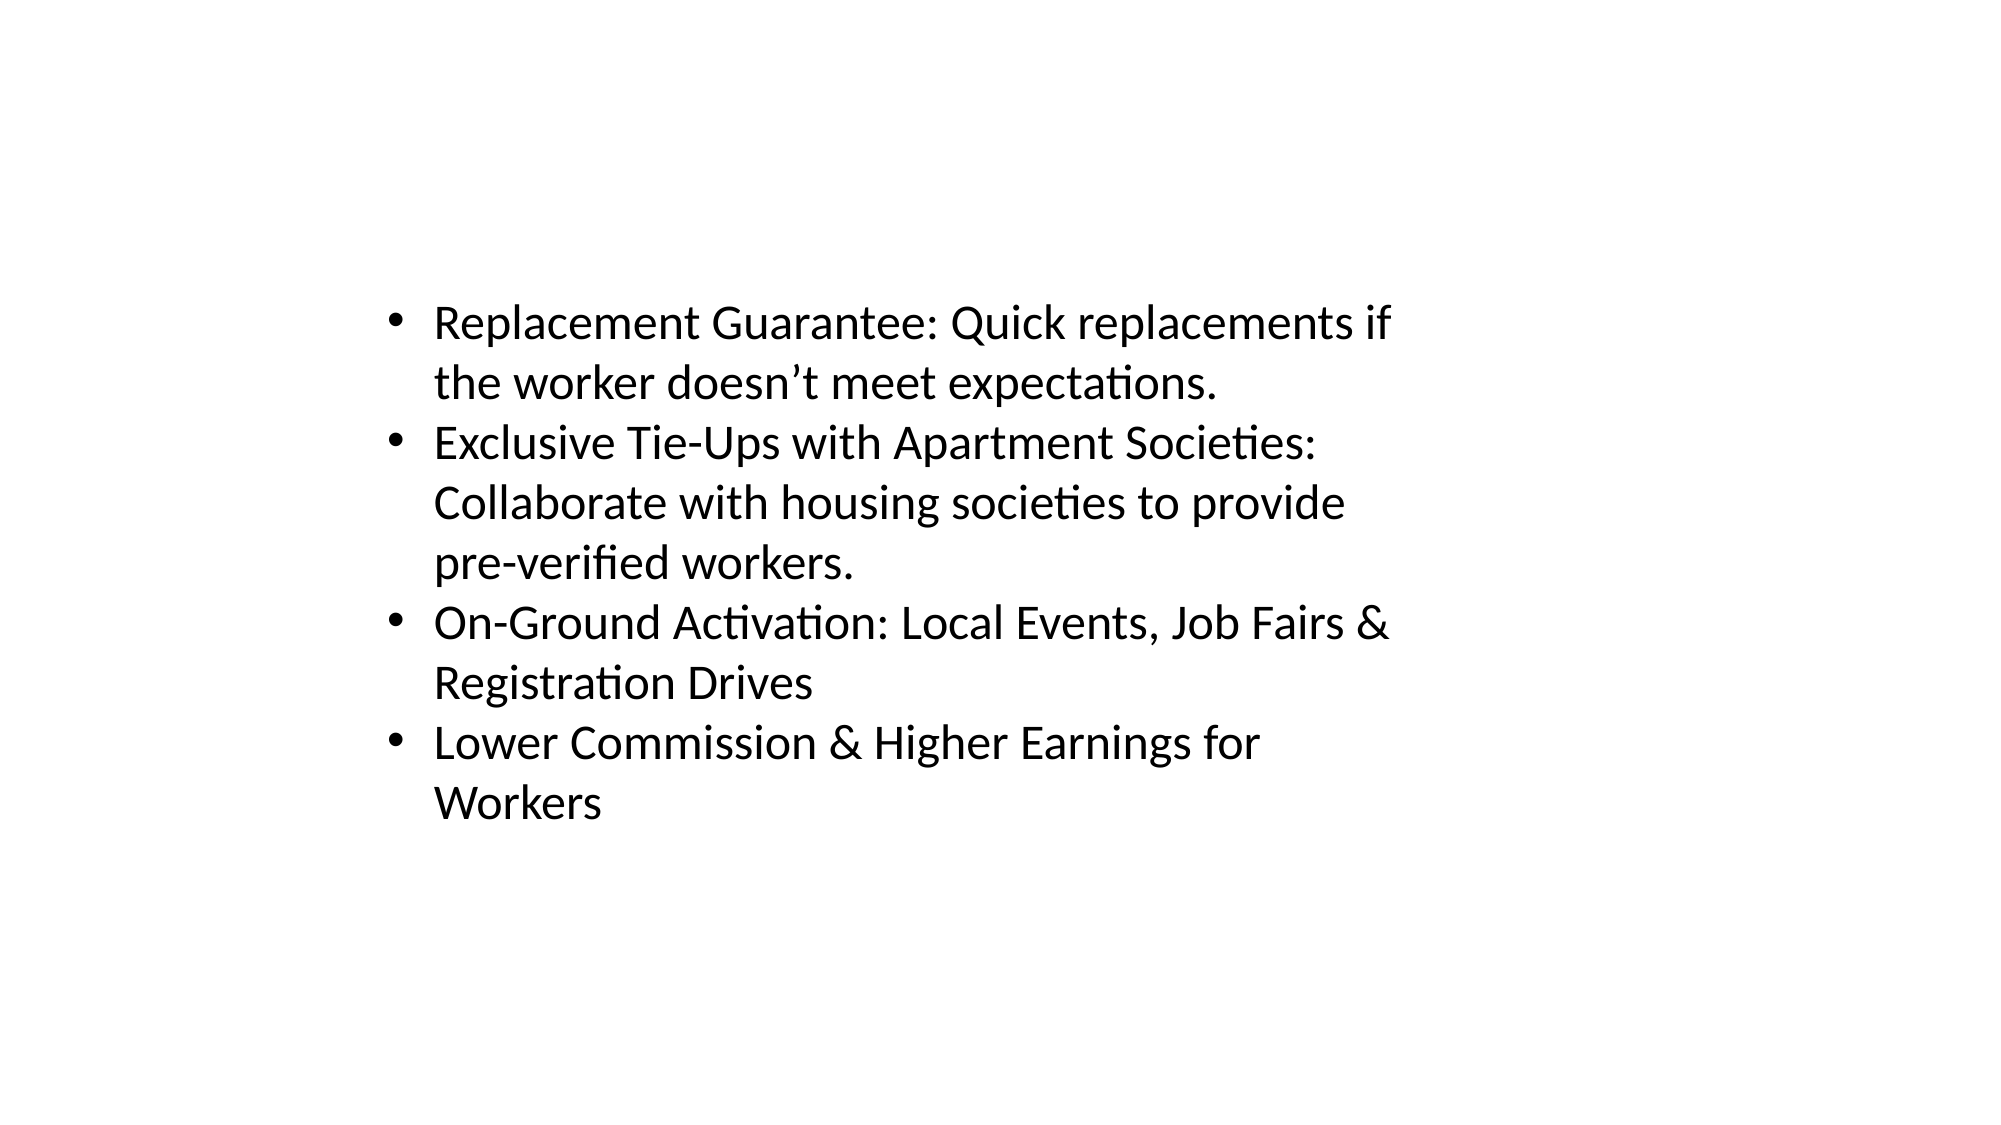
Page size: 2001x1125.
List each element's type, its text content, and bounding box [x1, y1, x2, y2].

text_box Replacement Guarantee: Quick replacements if the worker doesn’t meet expectations. Exclusive Tie-Ups with Apartment Societies: Collaborate with housing societies to provide pre-verified workers. On-Ground Activation: Local Events, Job Fairs & Registration Drives Lower Commission & Higher Earnings for Workers [372, 282, 1440, 837]
